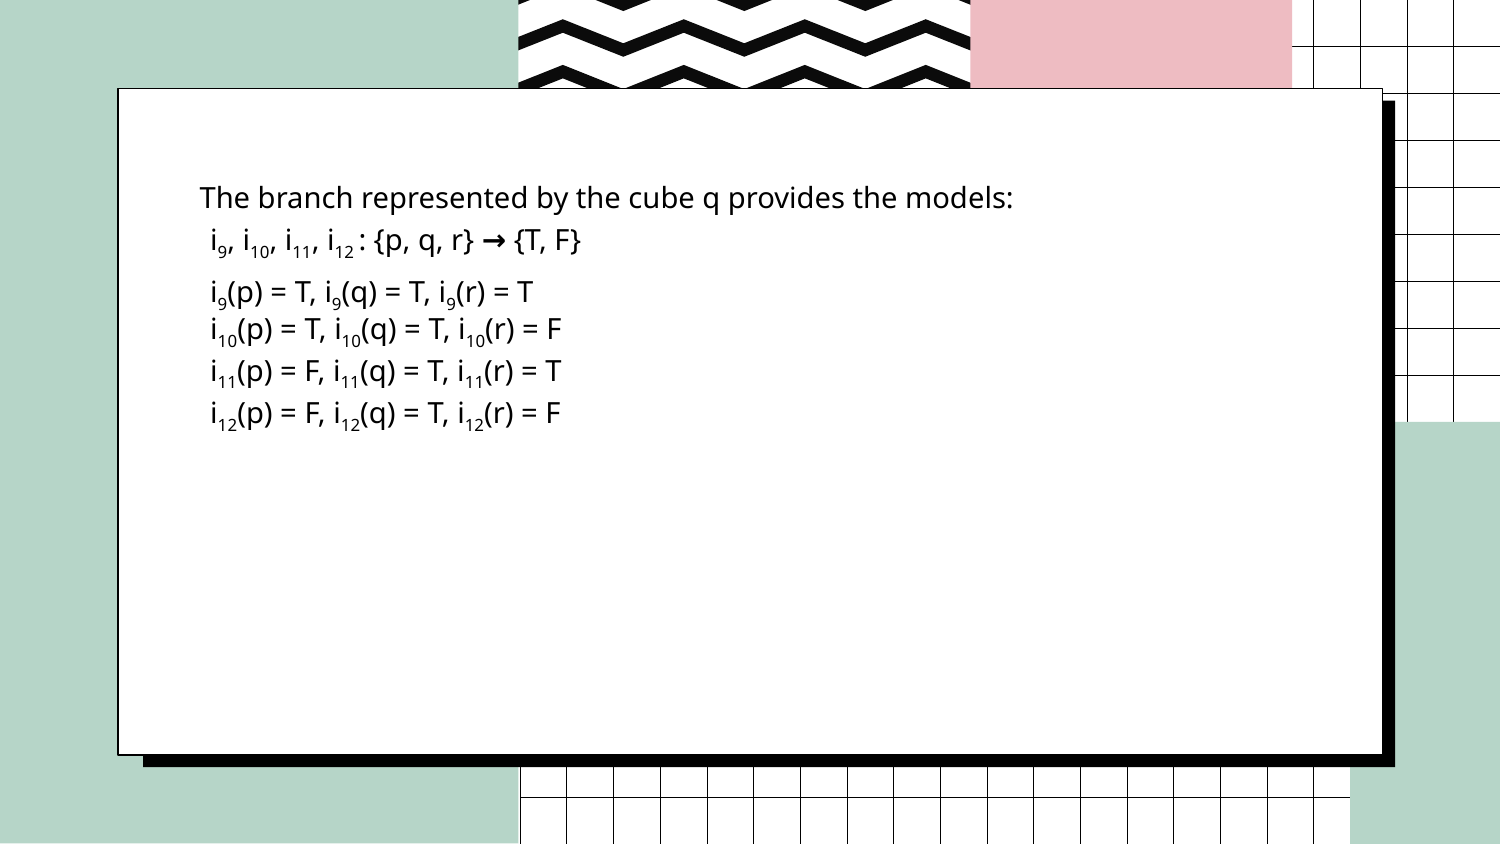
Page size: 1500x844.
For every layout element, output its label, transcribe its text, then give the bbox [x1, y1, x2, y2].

text_box The branch represented by the cube q provides the models: [184, 161, 1097, 230]
text_box i9, i10, i11, i12 : {p, q, r} → {T, F} [195, 230, 690, 277]
text_box i9(p) = T, i9(q) = T, i9(r) = T [195, 281, 602, 329]
text_box i12(p) = F, i12(q) = T, i12(r) = F [195, 402, 590, 450]
text_box i10(p) = T, i10(q) = T, i10(r) = F [195, 318, 590, 359]
text_box i11(p) = F, i11(q) = T, i11(r) = T [195, 359, 602, 407]
